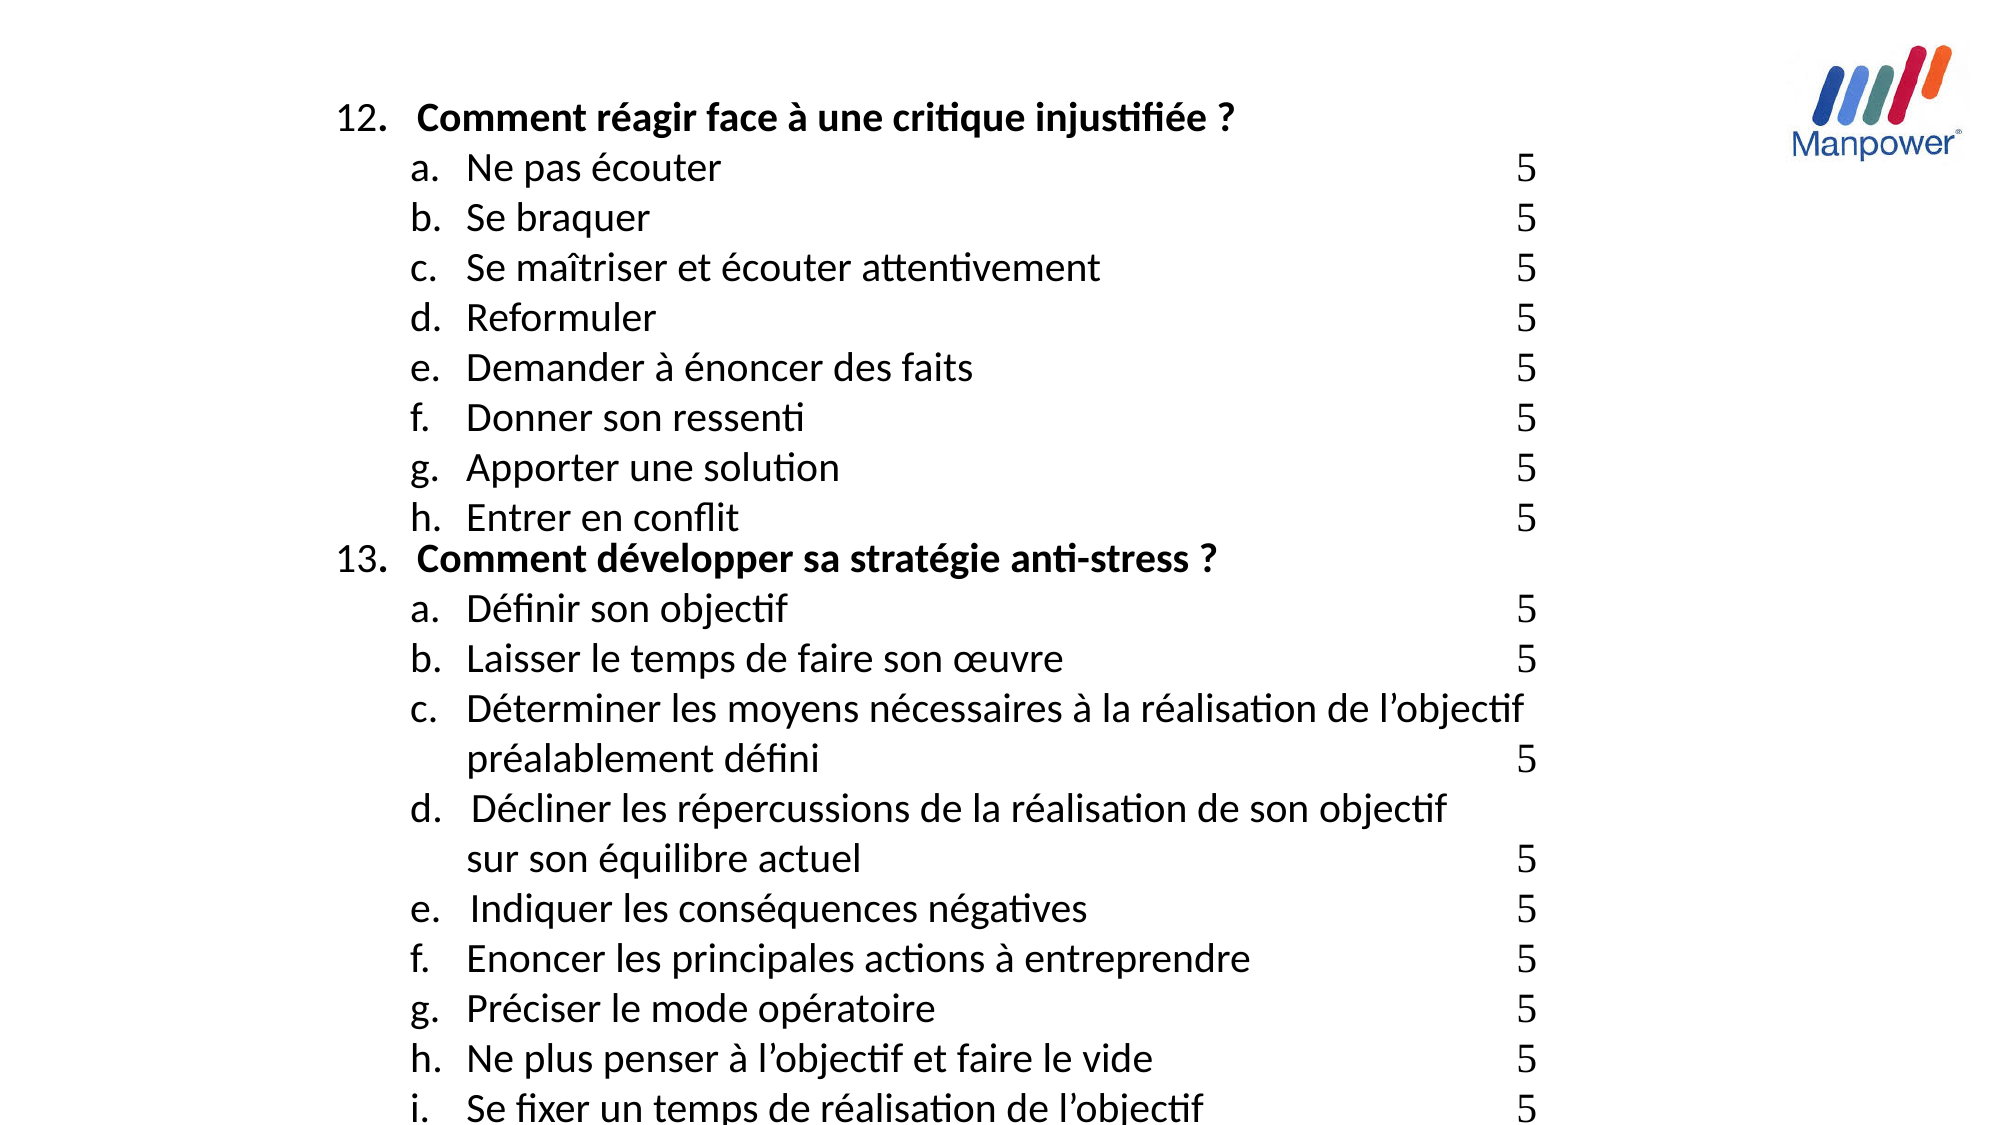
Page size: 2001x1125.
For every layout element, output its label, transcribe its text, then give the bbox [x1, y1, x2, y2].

picture [1771, 0, 1979, 207]
text_box 13. Comment développer sa stratégie anti-stress ? Définir son objectif  Laisser le temps de faire son œuvre  Déterminer les moyens nécessaires à la réalisation de l’objectif préalablement défini  d. Décliner les répercussions de la réalisation de son objectif sur son équilibre actuel  e. Indiquer les conséquences négatives  f. Enoncer les principales actions à entreprendre  g. Préciser le mode opératoire  h. Ne plus penser à l’objectif et faire le vide  i. Se fixer un temps de réalisation de l’objectif  [320, 523, 1656, 1125]
text_box 12. Comment réagir face à une critique injustifiée ? Ne pas écouter  Se braquer  Se maîtriser et écouter attentivement  Reformuler  Demander à énoncer des faits  Donner son ressenti  Apporter une solution  Entrer en conflit  [320, 82, 1656, 523]
